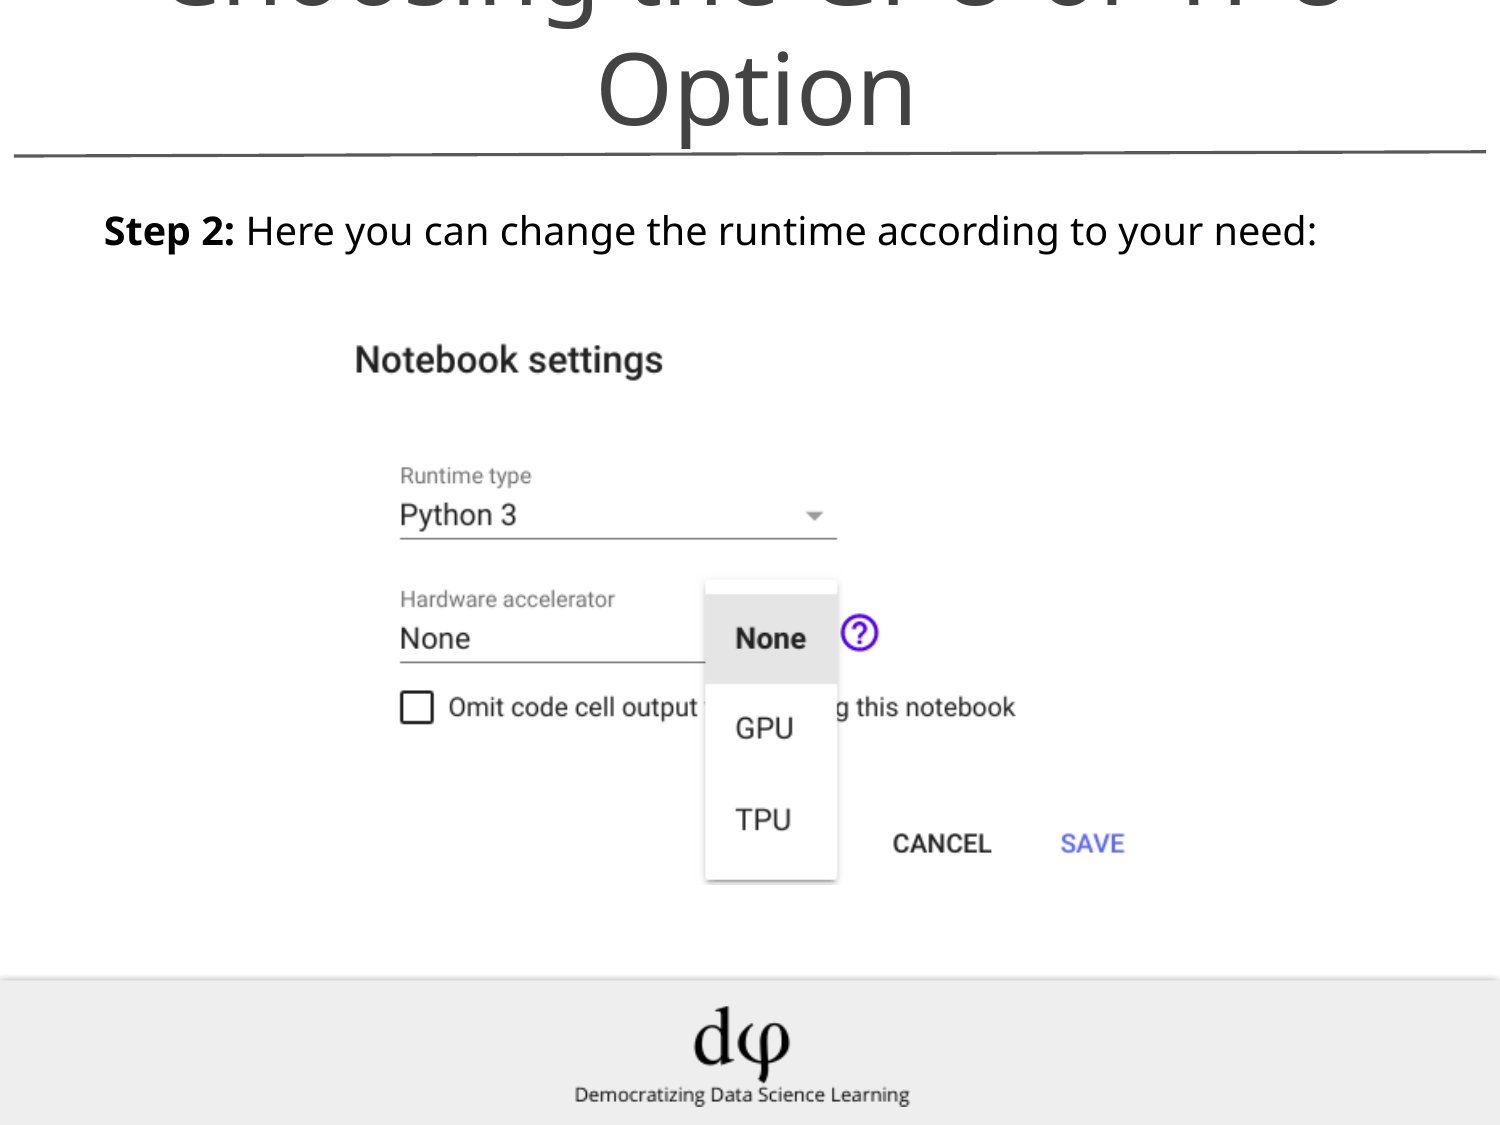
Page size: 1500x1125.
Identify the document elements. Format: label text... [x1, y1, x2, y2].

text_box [0, 980, 1500, 1125]
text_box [13, 151, 1487, 157]
text_box Step 2: Here you can change the runtime according to your need: [89, 183, 1444, 975]
picture [312, 291, 1170, 886]
text_box Choosing the GPU or TPU Option [0, 27, 1500, 160]
